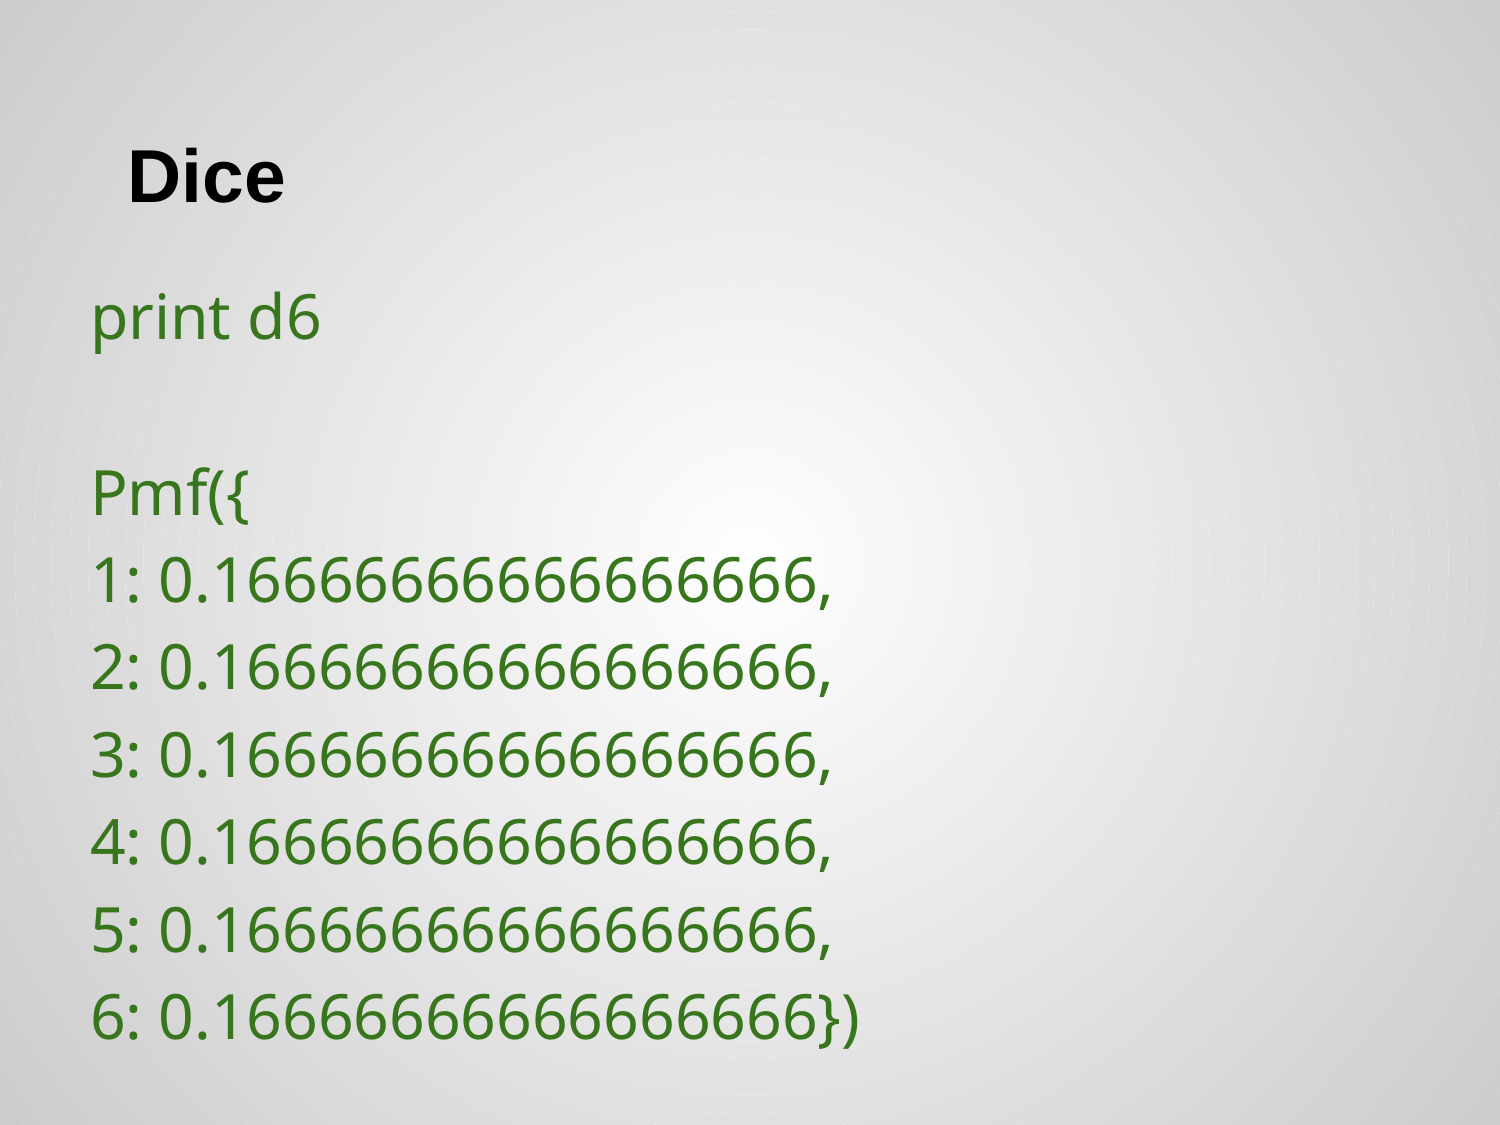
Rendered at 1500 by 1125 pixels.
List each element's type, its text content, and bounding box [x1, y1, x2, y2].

list print d6 Pmf({ 1: 0.16666666666666666, 2: 0.16666666666666666, 3: 0.16666666666666666, 4: 0.16666666666666666, 5: 0.16666666666666666, 6: 0.16666666666666666}) [75, 262, 1425, 1078]
title Dice [75, 45, 1425, 233]
